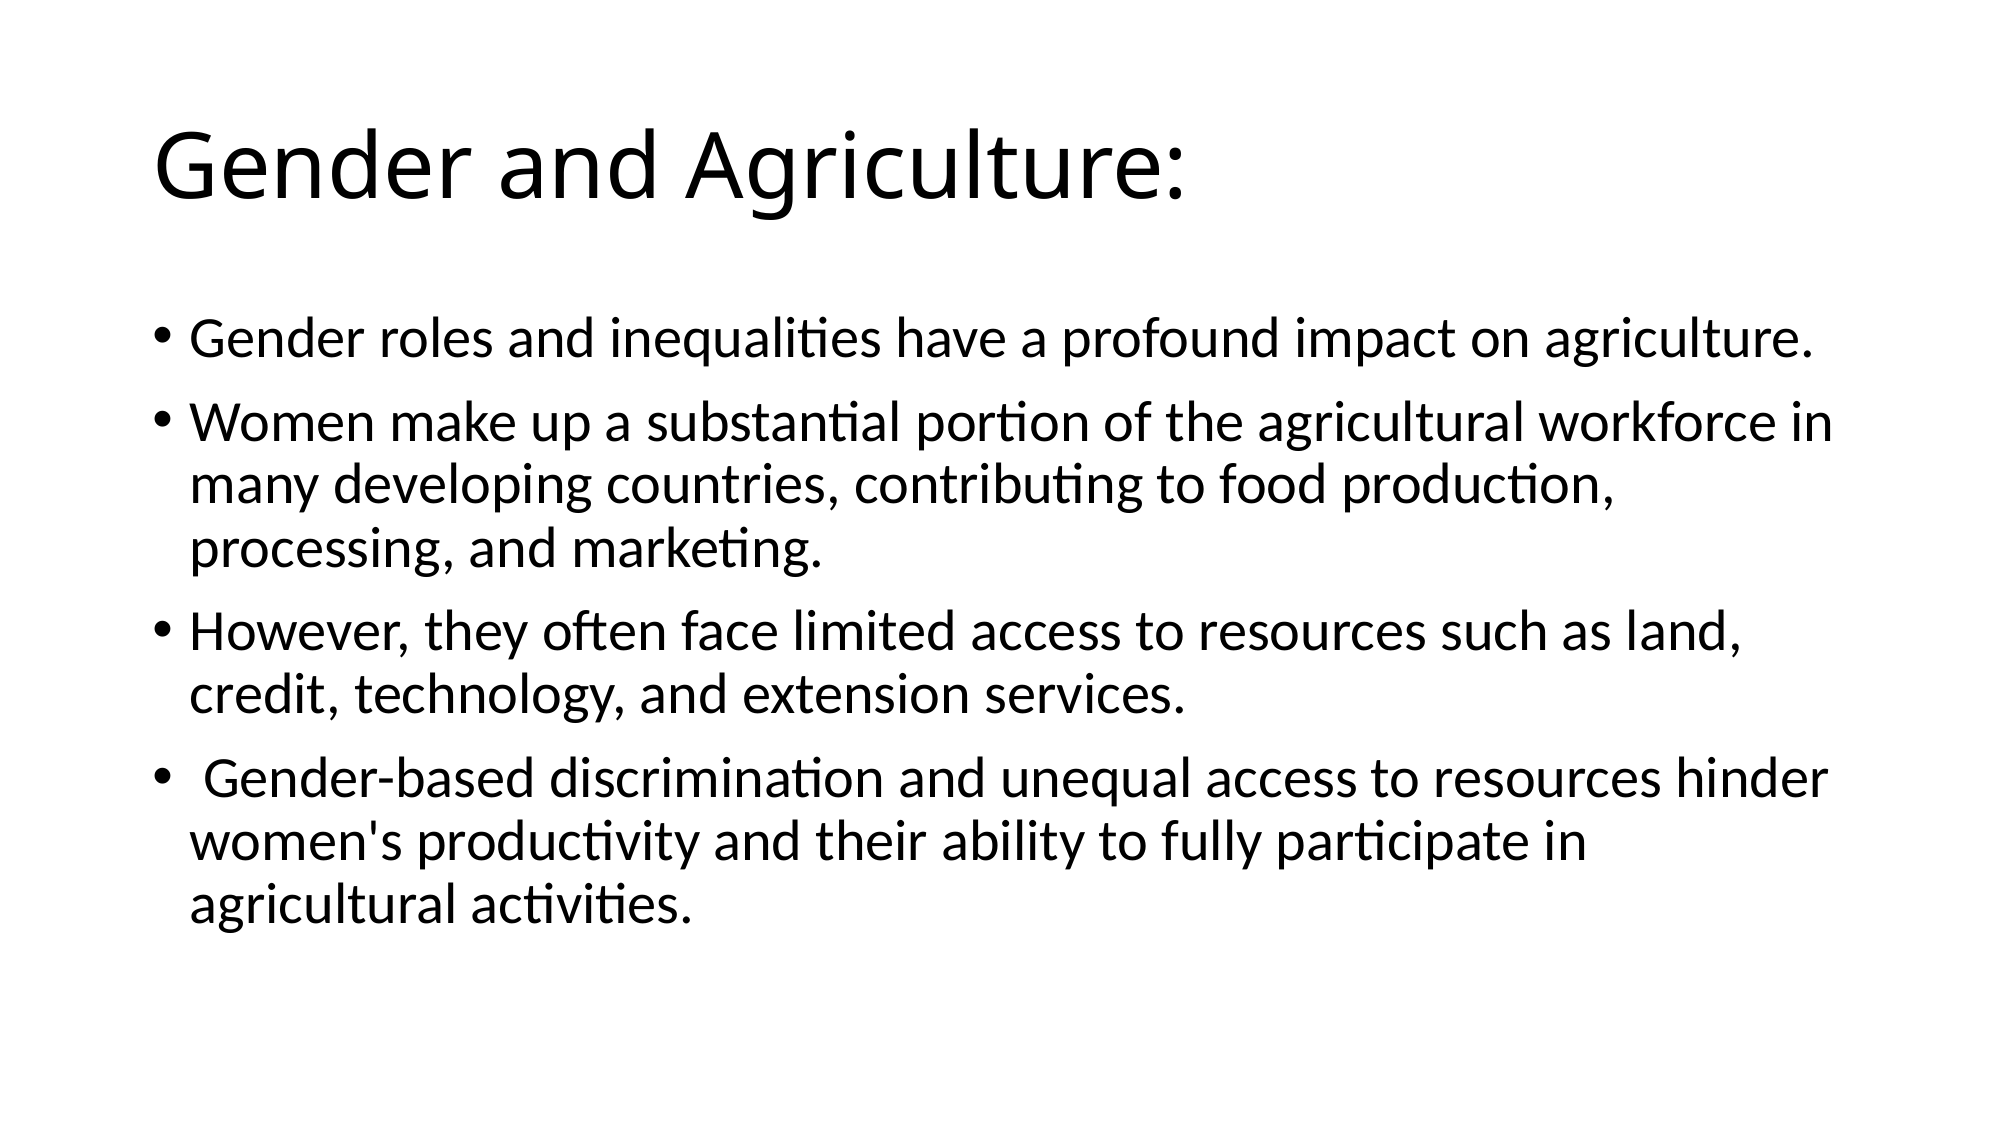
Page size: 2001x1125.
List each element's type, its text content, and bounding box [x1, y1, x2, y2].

title Gender and Agriculture: [137, 59, 1863, 278]
list Gender roles and inequalities have a profound impact on agriculture. Women make up a substantial portion of the agricultural workforce in many developing countries, contributing to food production, processing, and marketing. However, they often face limited access to resources such as land, credit, technology, and extension services. Gender-based discrimination and unequal access to resources hinder women's productivity and their ability to fully participate in agricultural activities. [137, 299, 1863, 1014]
